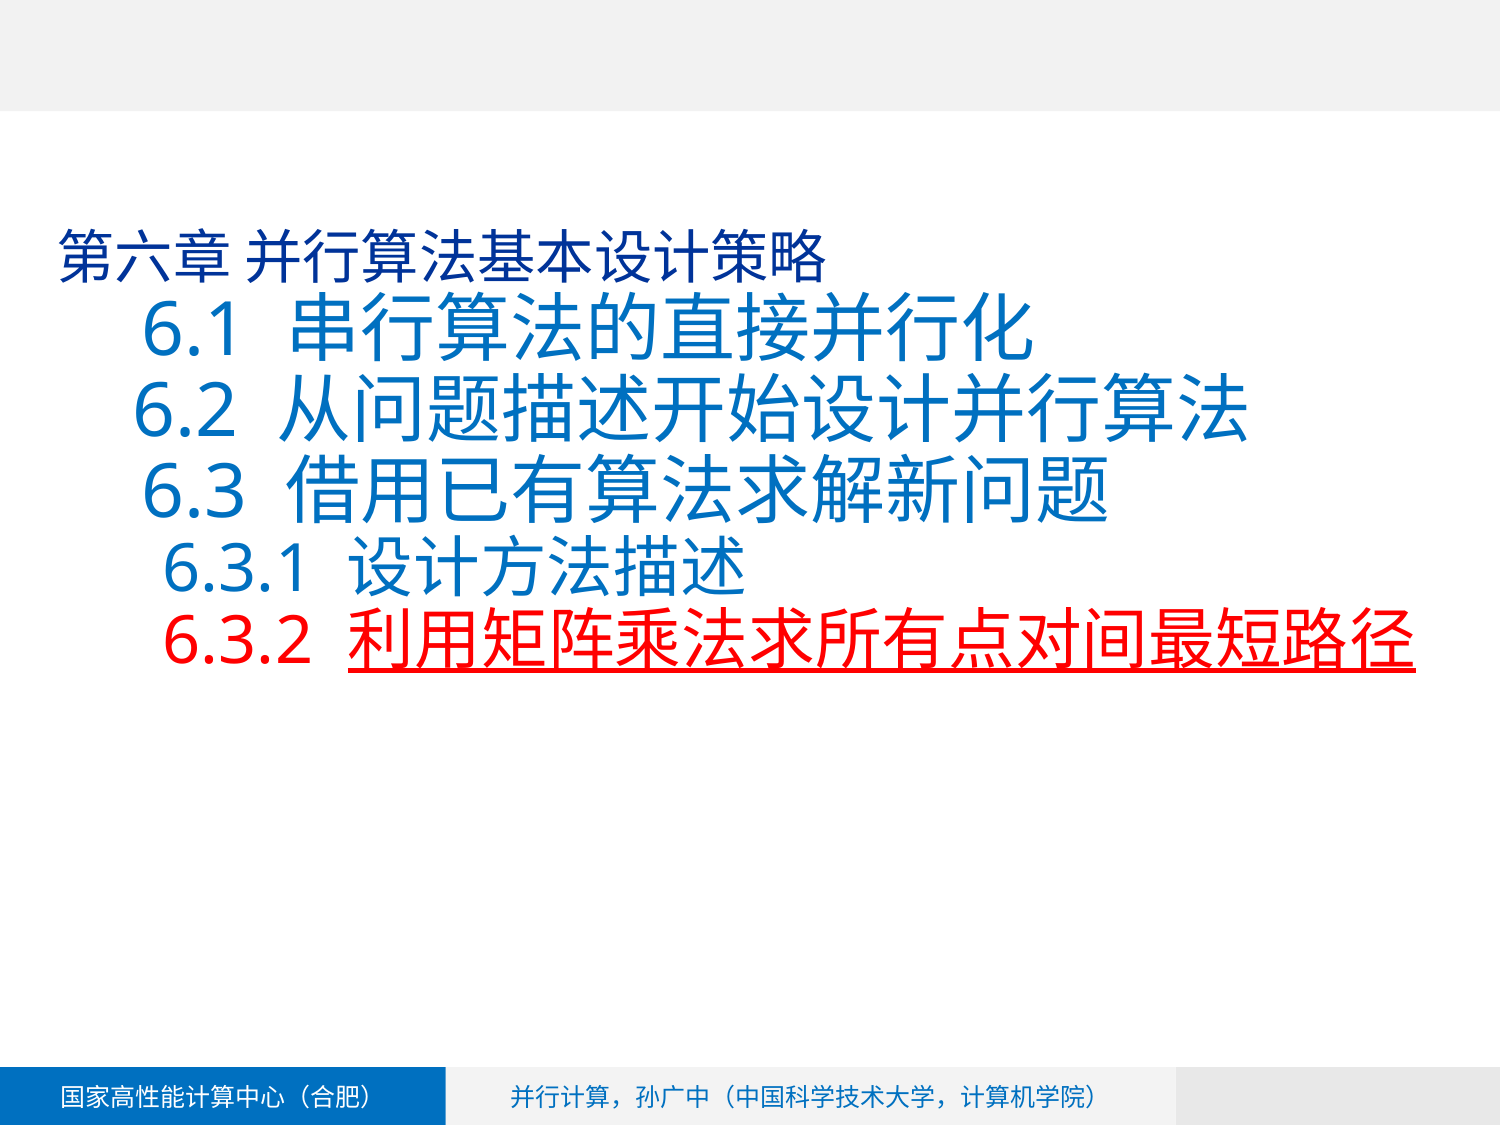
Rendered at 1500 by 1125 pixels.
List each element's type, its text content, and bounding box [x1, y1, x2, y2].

title 第六章 并行算法基本设计策略 6.1 串行算法的直接并行化 6.2 从问题描述开始设计并行算法 6.3 借用已有算法求解新问题 6.3.1 设计方法描述 6.3.2 利用矩阵乘法求所有点对间最短路径 [41, 125, 1471, 776]
